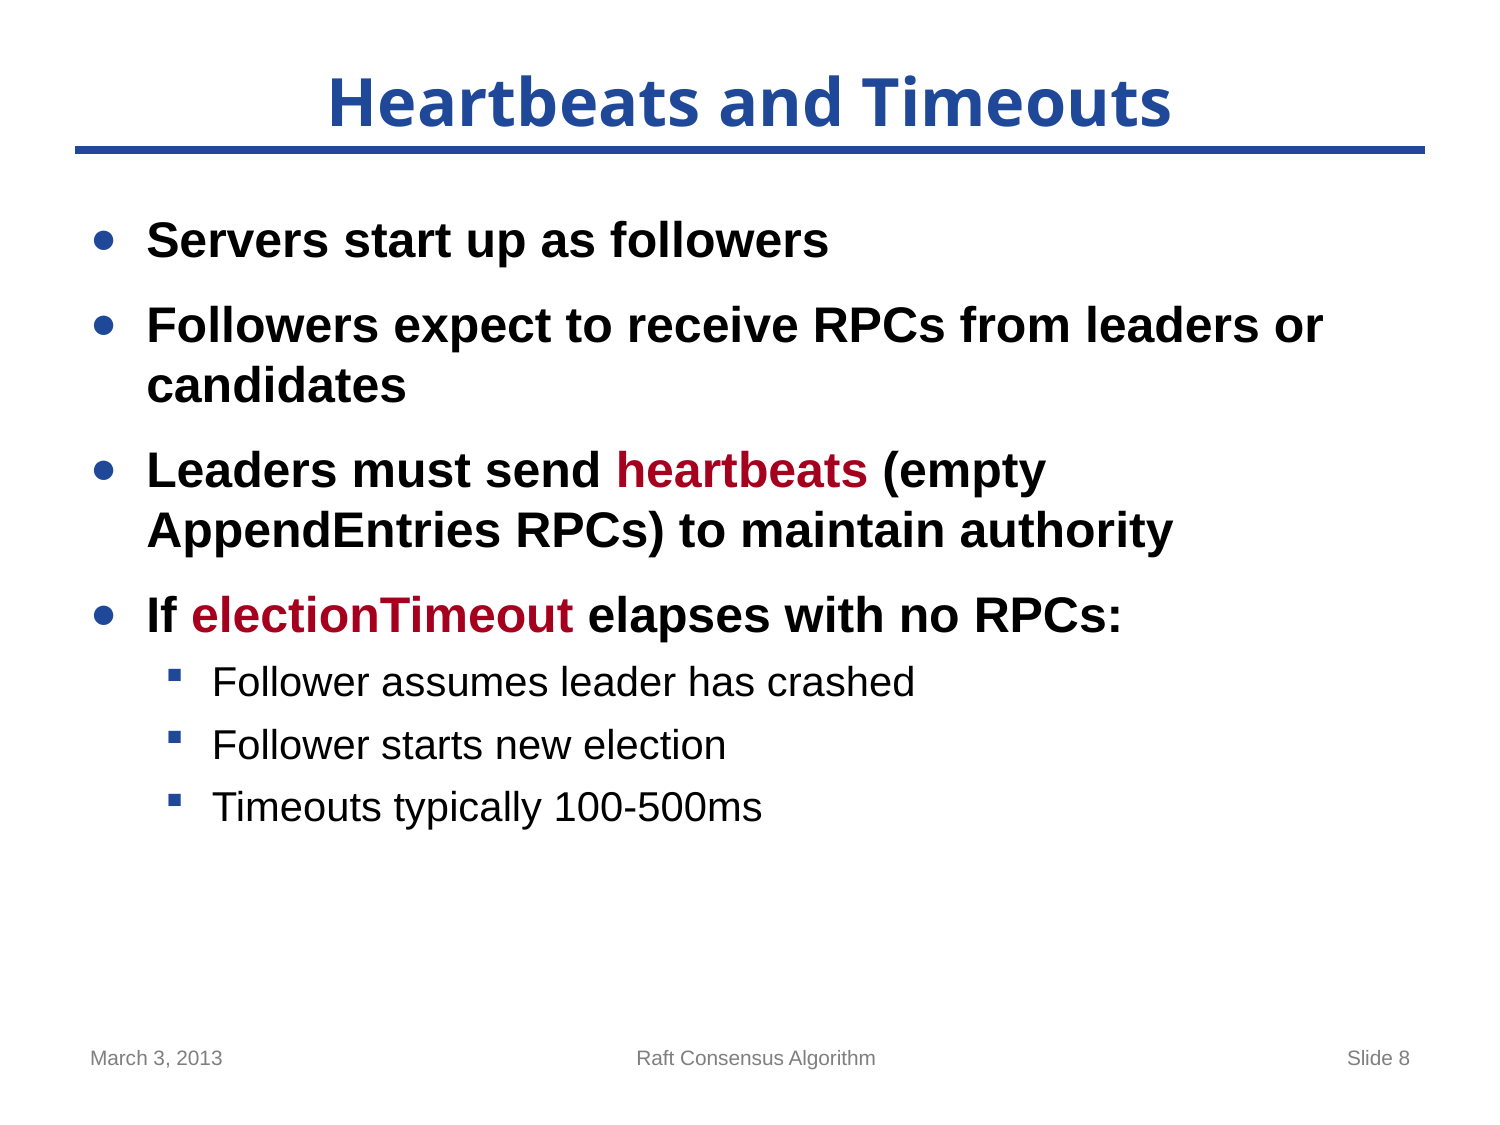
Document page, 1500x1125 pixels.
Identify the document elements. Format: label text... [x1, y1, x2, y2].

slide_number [75, 1037, 425, 1103]
slide_number Slide 8 [1074, 1037, 1425, 1103]
list Servers start up as followers Followers expect to receive RPCs from leaders or candidates Leaders must send heartbeats (empty AppendEntries RPCs) to maintain authority If electionTimeout elapses with no RPCs: Follower assumes leader has crashed Follower starts new election Timeouts typically 100-500ms [75, 200, 1425, 1005]
title Heartbeats and Timeouts [75, 50, 1425, 150]
footer Raft Consensus Algorithm [474, 1037, 1038, 1103]
